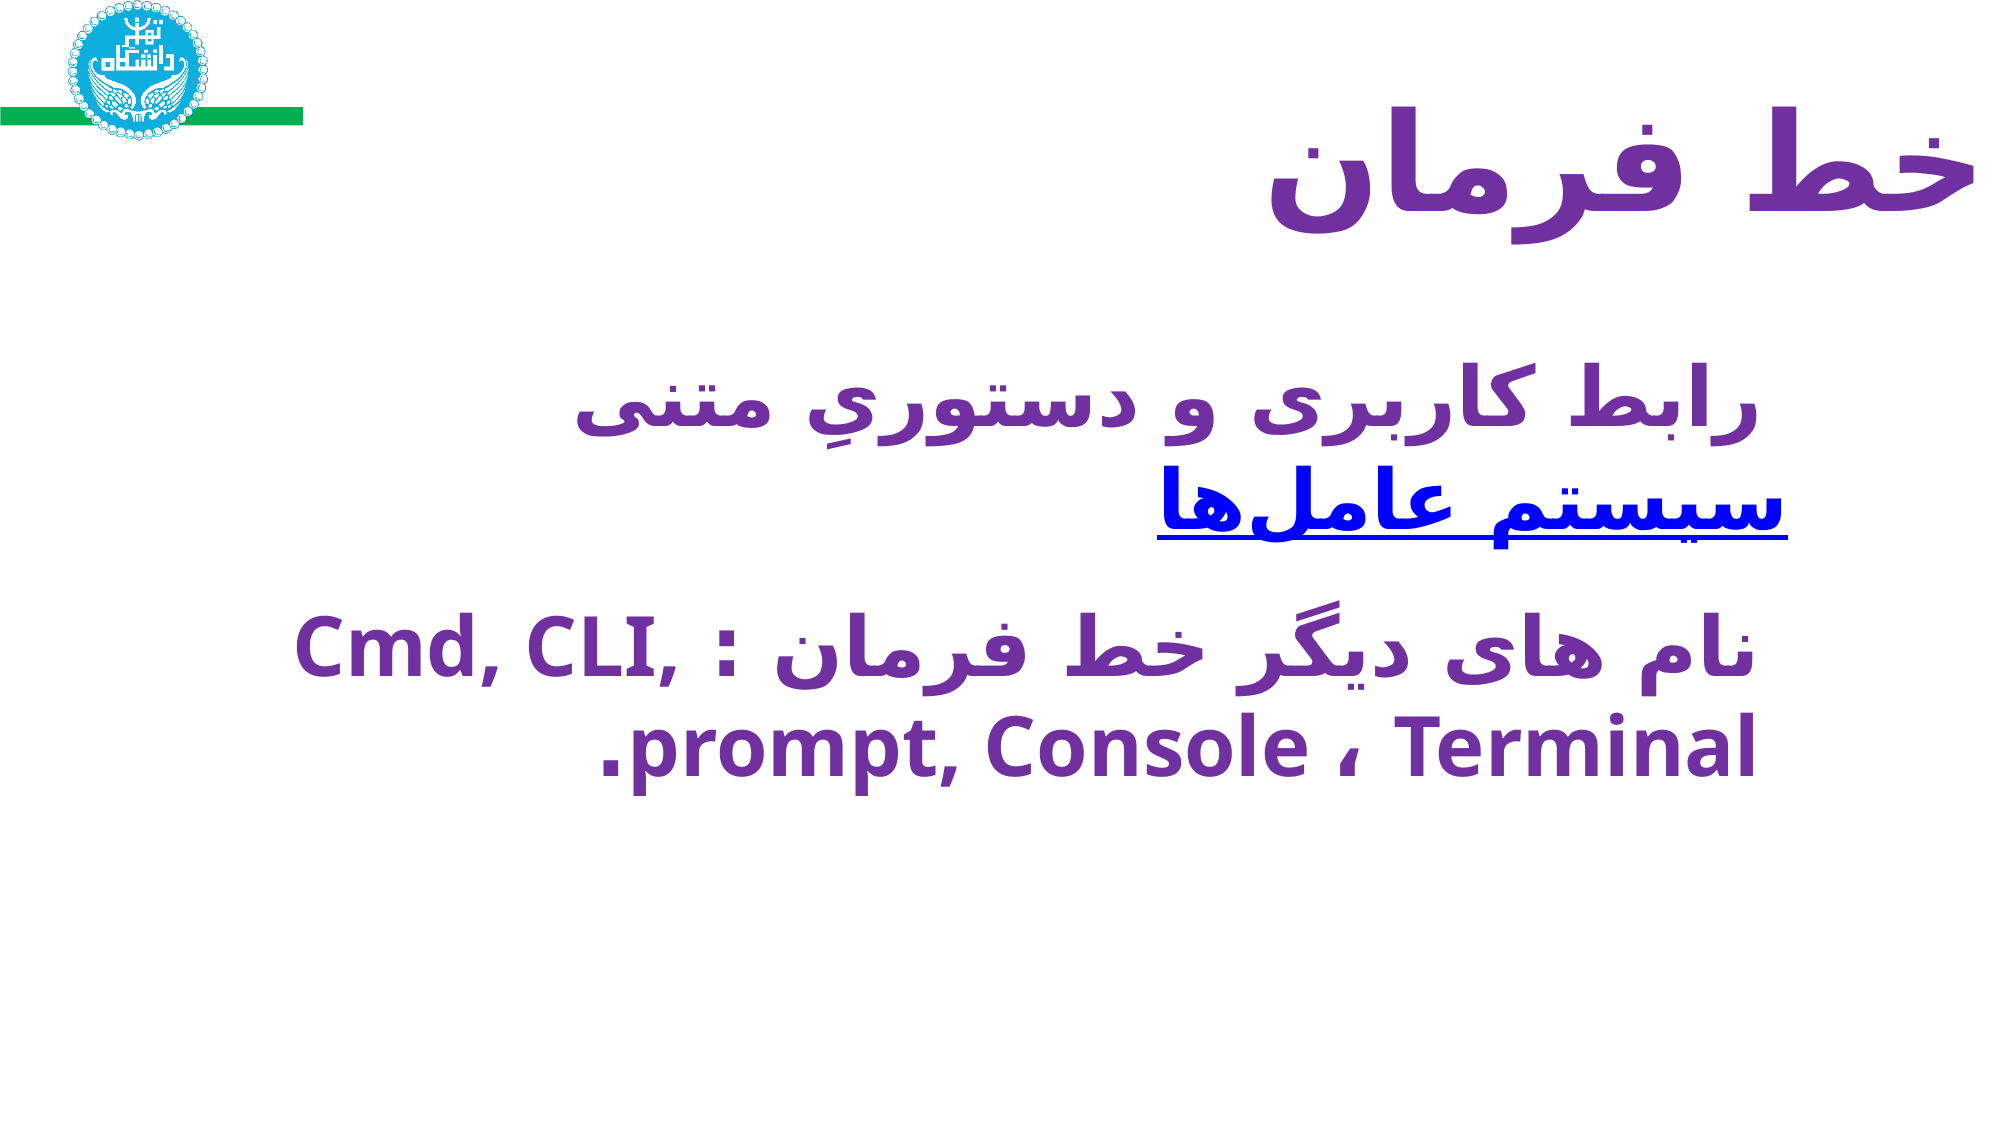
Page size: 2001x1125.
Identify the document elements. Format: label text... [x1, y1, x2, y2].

picture [12, 0, 422, 141]
text_box خط فرمان [1248, 66, 2000, 247]
text_box نام های دیگر خط فرمان : Cmd, CLI, prompt, Console ، Terminal. [161, 586, 1851, 801]
text_box رابط کاربری و دستوریِ متنی سیستم عامل‌ها [279, 319, 1804, 554]
